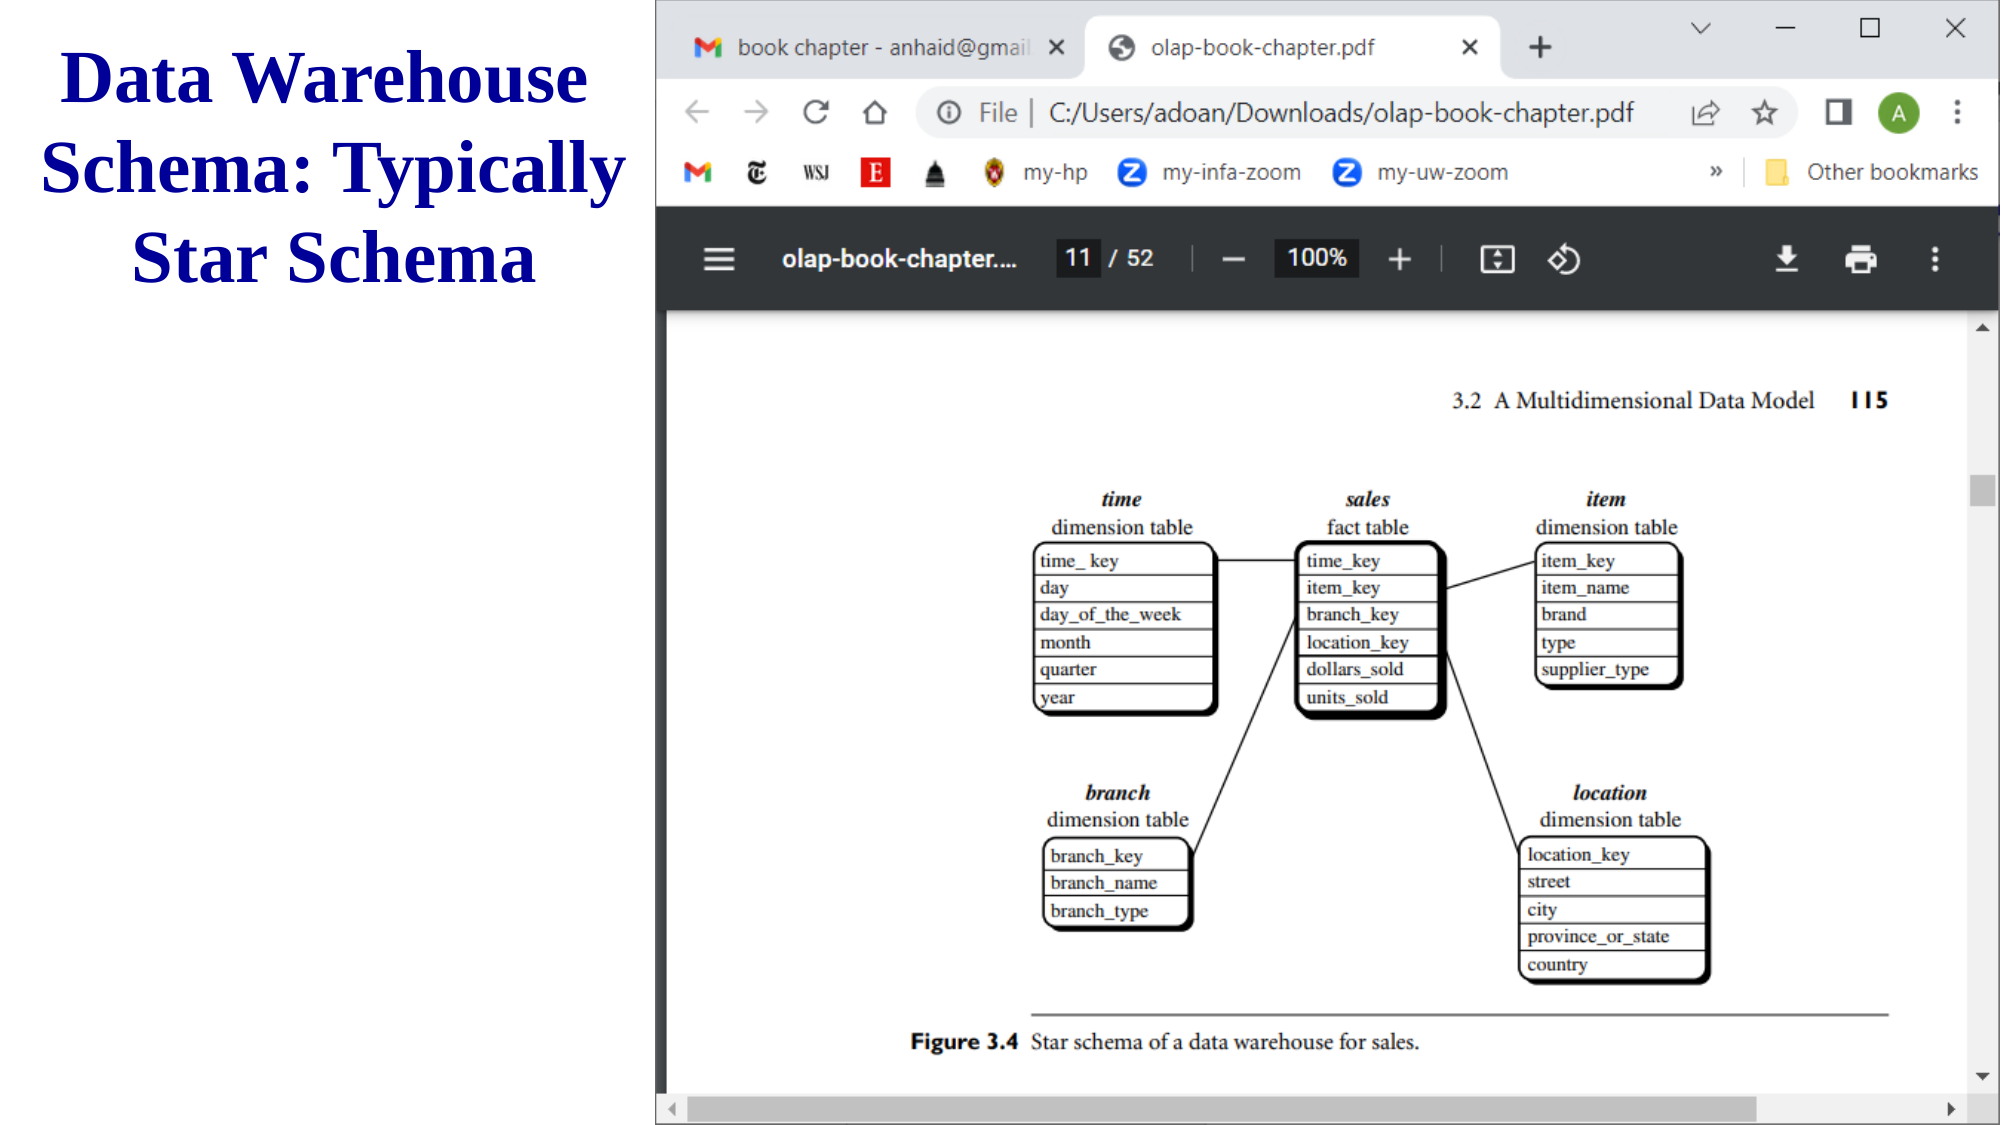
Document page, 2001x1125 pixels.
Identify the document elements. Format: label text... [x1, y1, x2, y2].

picture [655, 0, 2000, 1125]
title Data Warehouse Schema: Typically Star Schema [12, 105, 650, 219]
